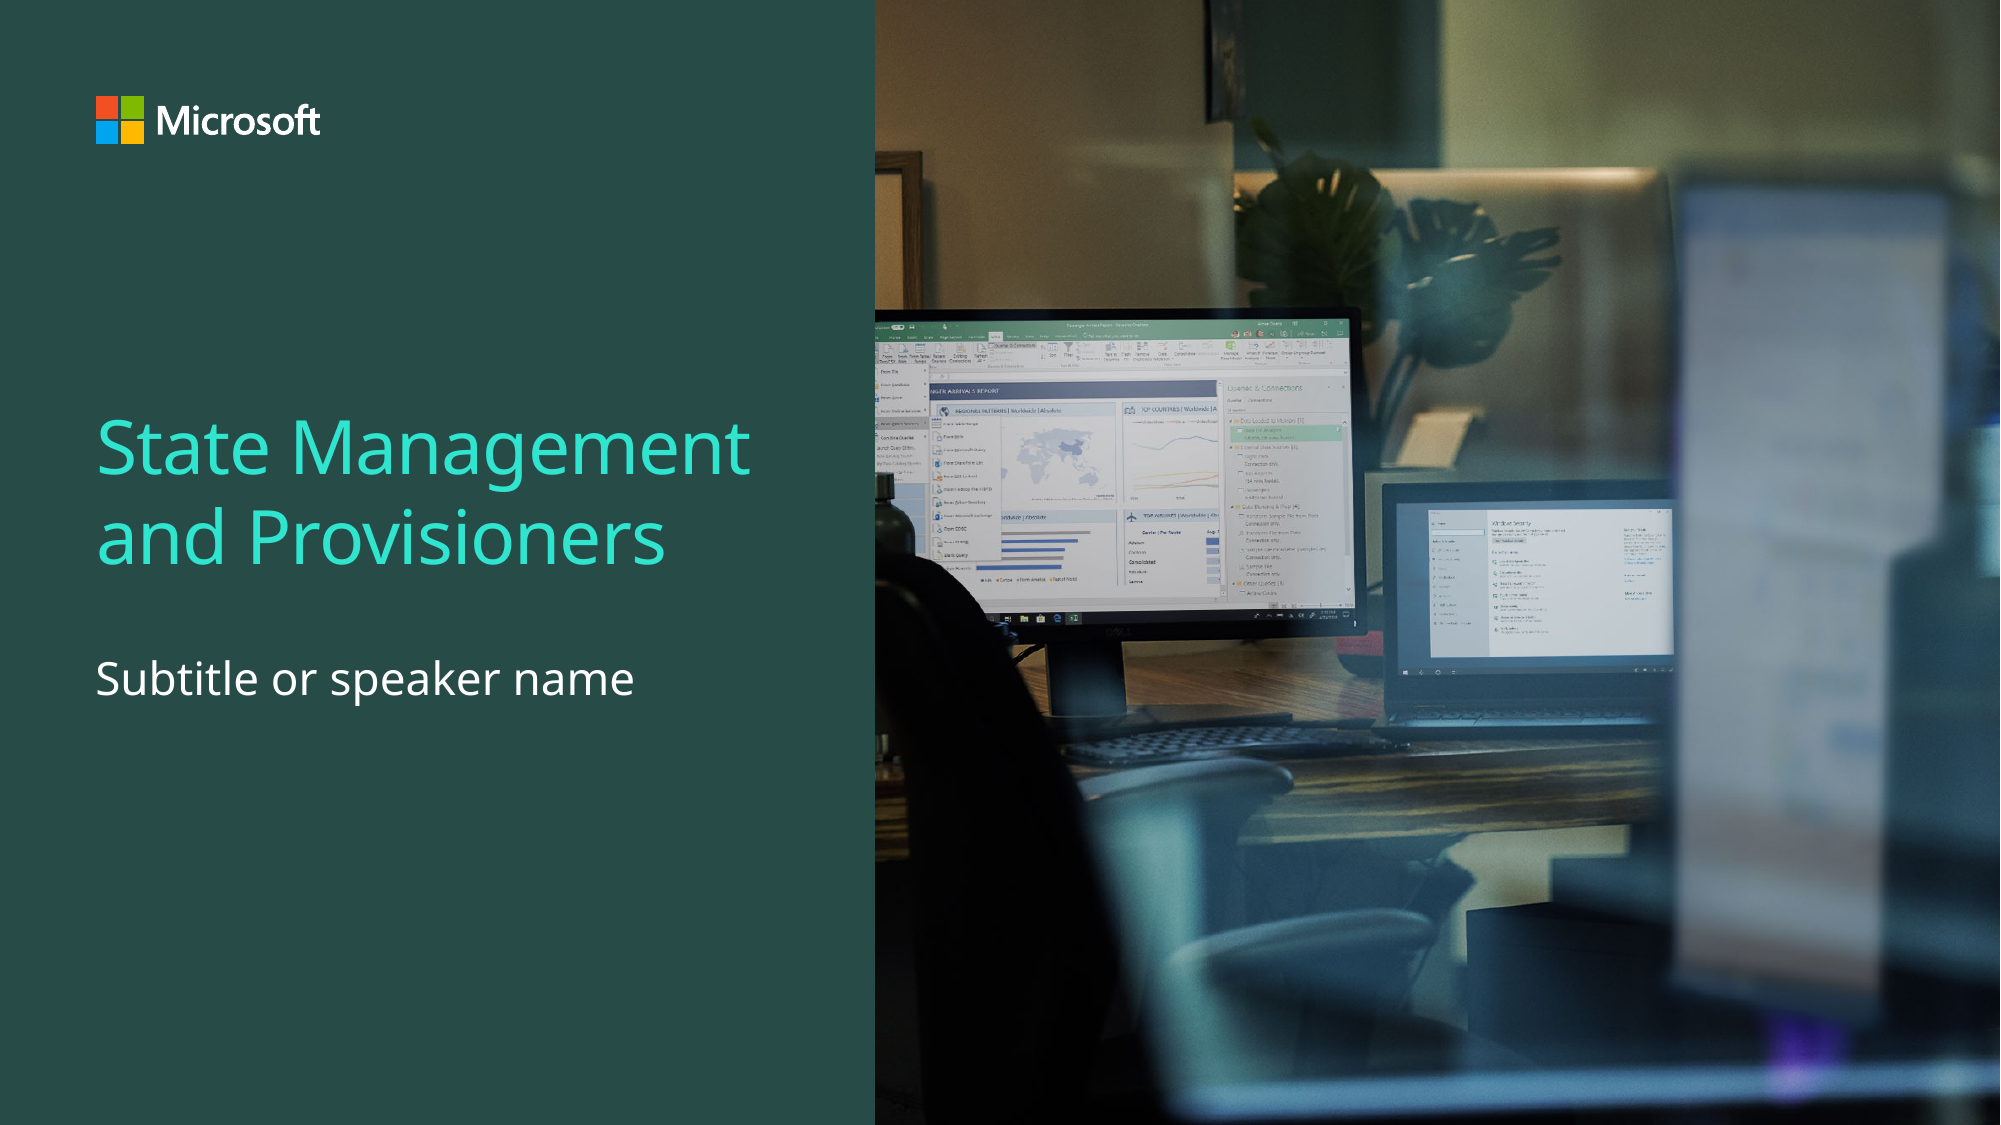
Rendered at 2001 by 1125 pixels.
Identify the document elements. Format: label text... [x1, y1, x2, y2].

picture [875, 0, 2000, 1125]
list Subtitle or speaker name [95, 650, 779, 706]
title State Management and Provisioners [96, 397, 781, 580]
